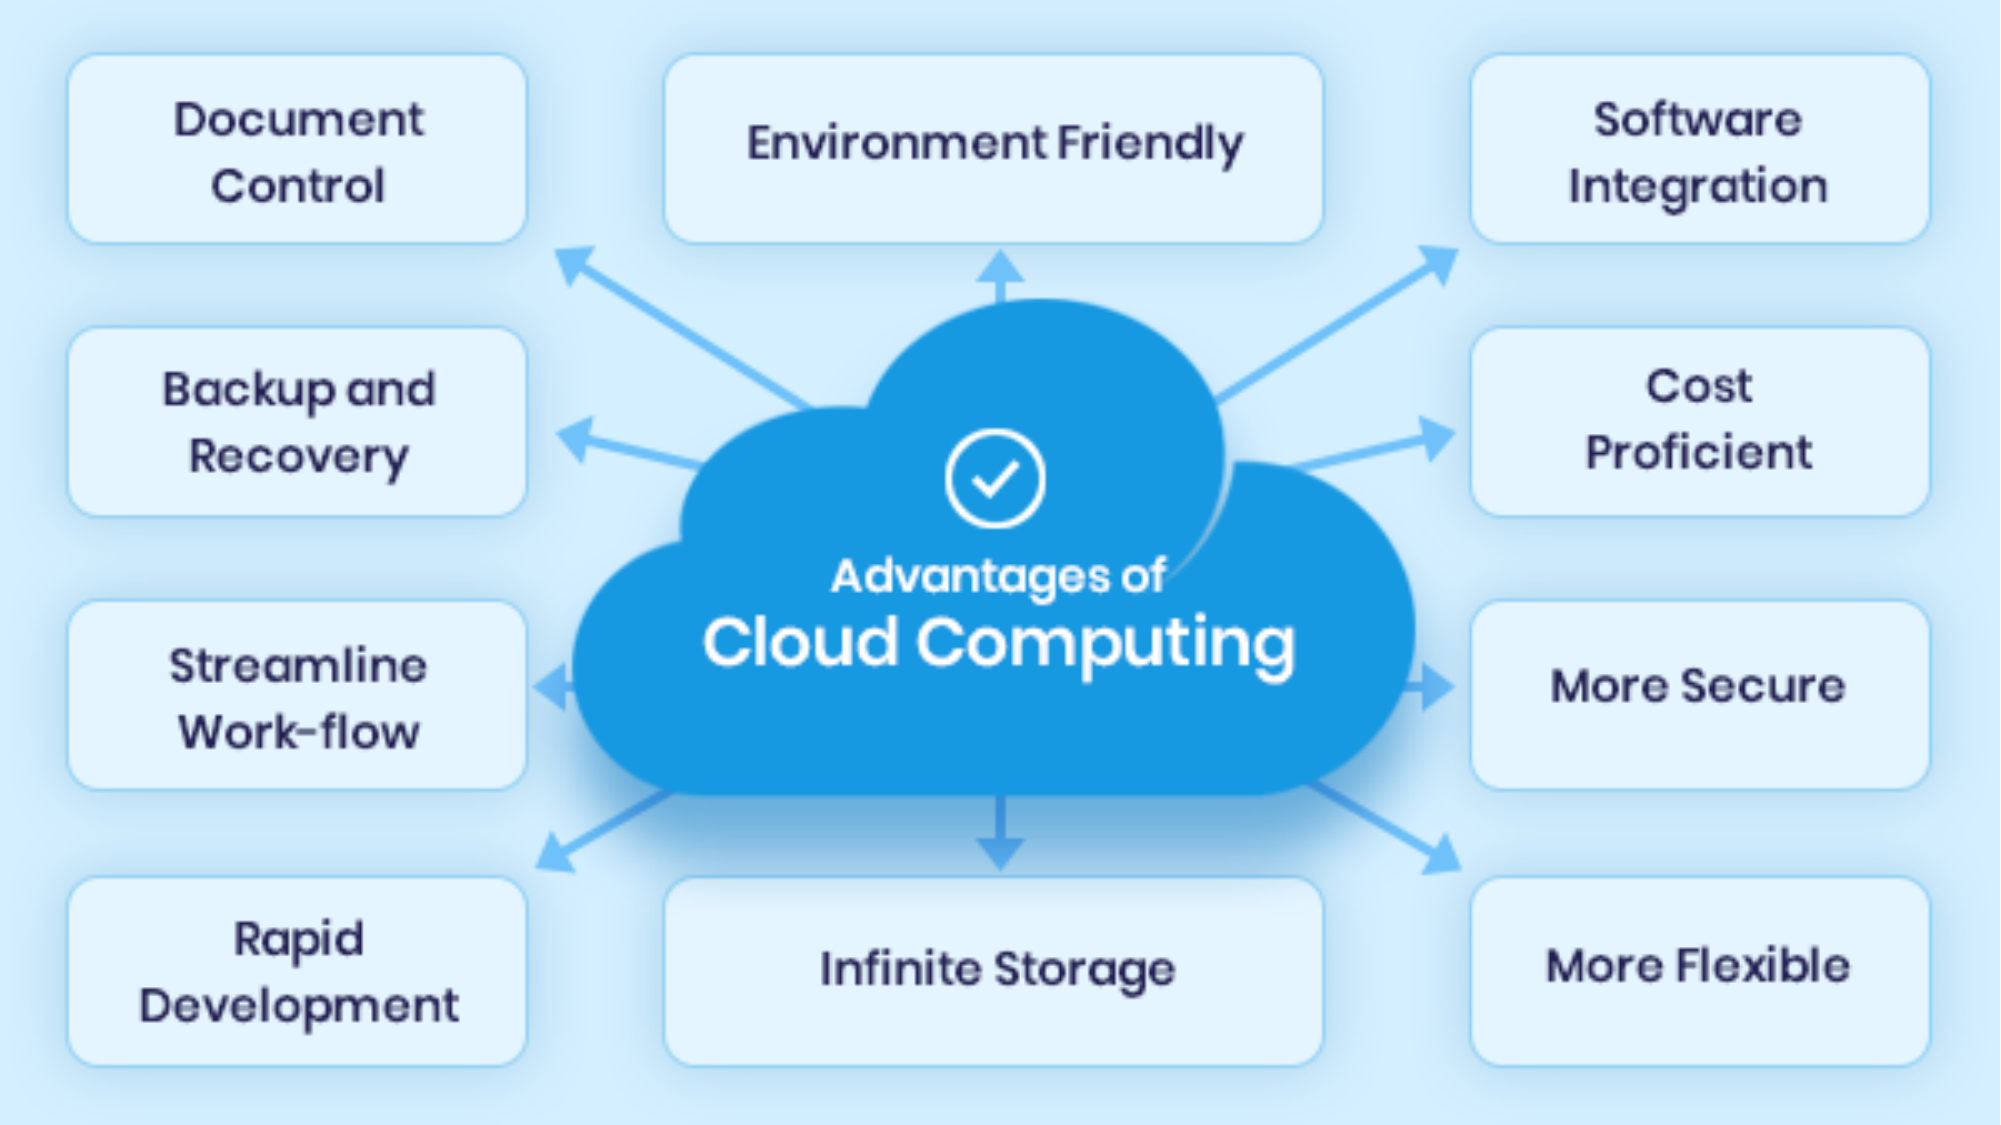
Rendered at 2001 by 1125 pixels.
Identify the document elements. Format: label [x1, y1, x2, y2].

list [0, 0, 2000, 1125]
